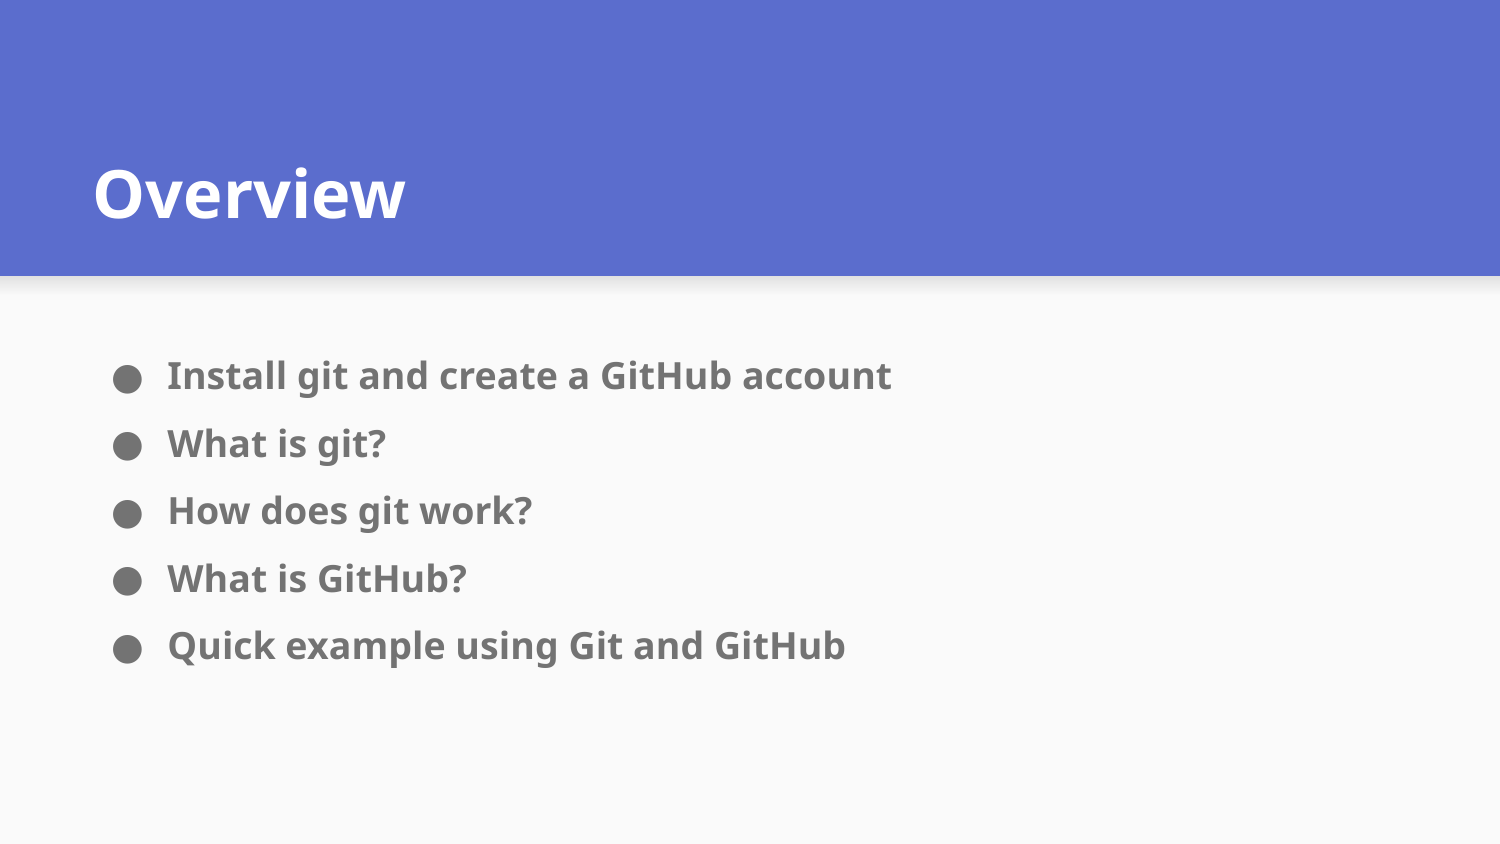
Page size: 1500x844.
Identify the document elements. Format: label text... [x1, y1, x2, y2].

title Overview [77, 121, 1427, 248]
list Install git and create a GitHub account What is git? How does git work? What is GitHub? Quick example using Git and GitHub [77, 314, 1427, 760]
